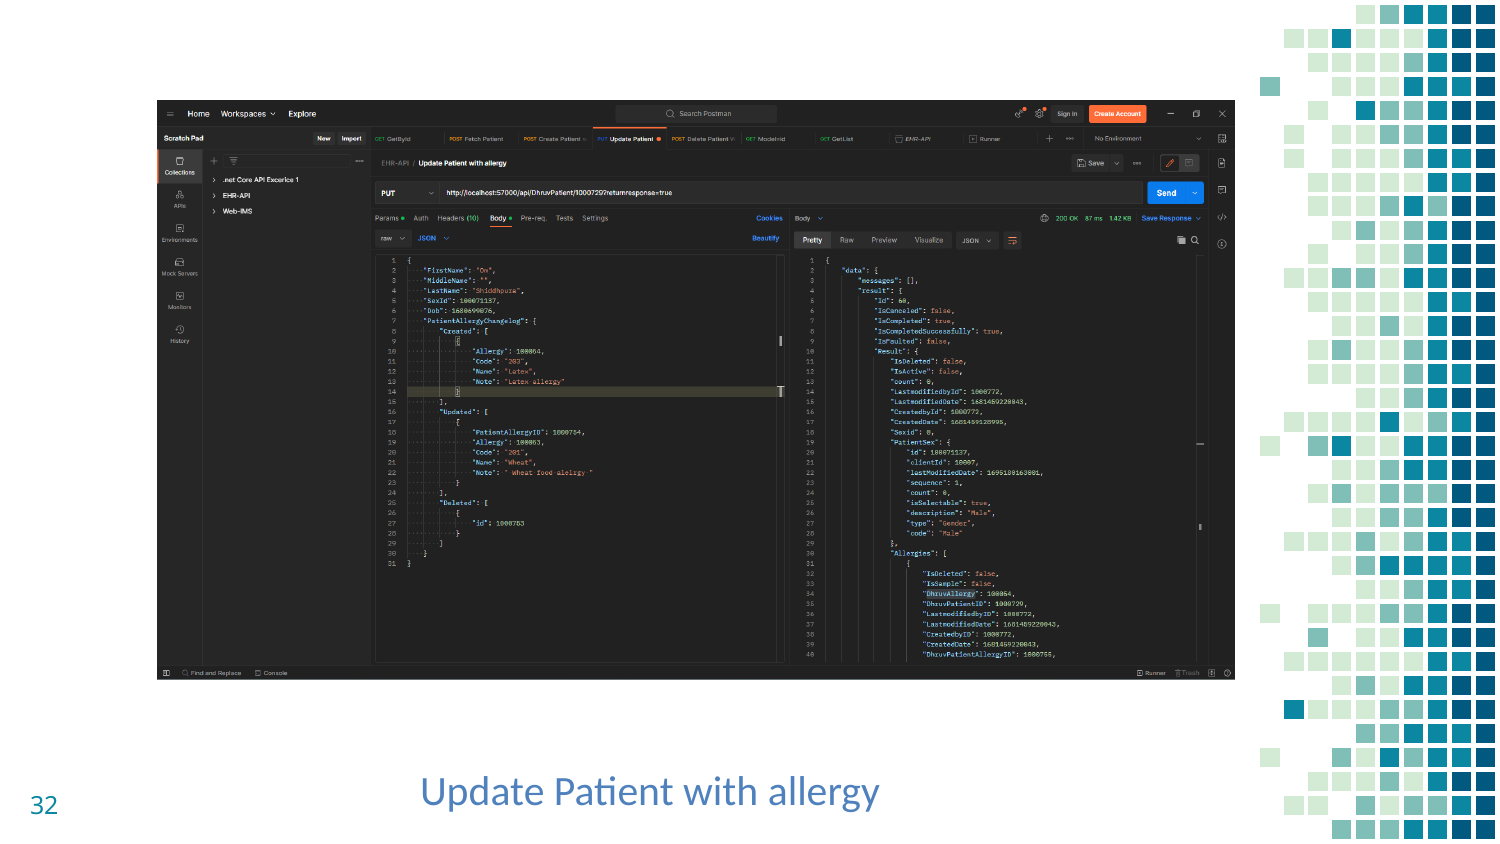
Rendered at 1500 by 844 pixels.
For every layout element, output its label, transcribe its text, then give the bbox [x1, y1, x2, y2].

picture [156, 100, 1235, 704]
text_box Update Patient with allergy [394, 756, 906, 822]
slide_number ‹#› [15, 774, 105, 839]
